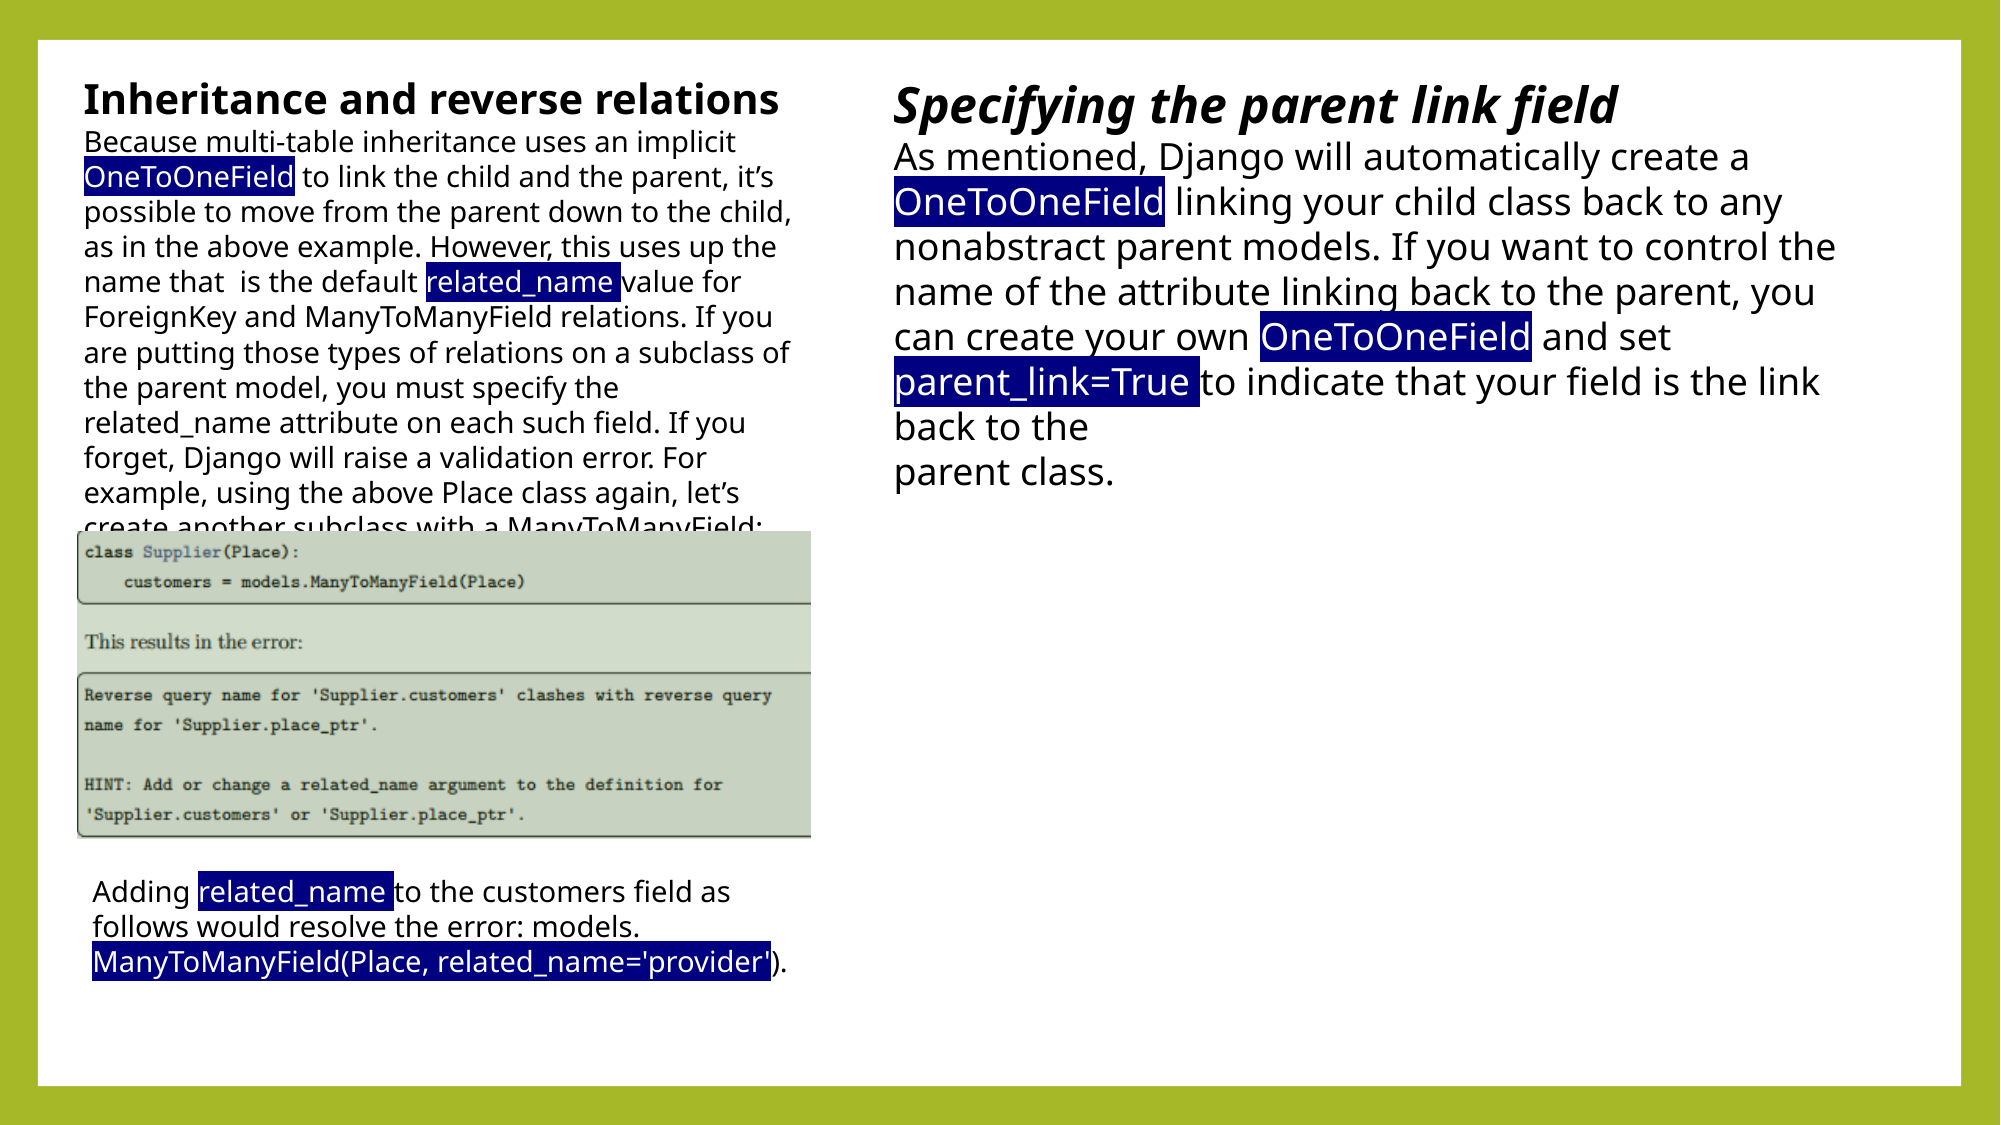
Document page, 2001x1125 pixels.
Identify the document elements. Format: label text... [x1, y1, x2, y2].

text_box Adding related_name to the customers field as follows would resolve the error: models. ManyToManyField(Place, related_name='provider'). [77, 865, 811, 986]
list Inheritance and reverse relations Because multi-table inheritance uses an implicit OneToOneField to link the child and the parent, it’s possible to move from the parent down to the child, as in the above example. However, this uses up the name that is the default related_name value for ForeignKey and ManyToManyField relations. If you are putting those types of relations on a subclass of the parent model, you must specify the related_name attribute on each such field. If you forget, Django will raise a validation error. For example, using the above Place class again, let’s create another subclass with a ManyToManyField: [68, 65, 820, 1045]
picture [77, 531, 811, 839]
text_box Specifying the parent link field As mentioned, Django will automatically create a OneToOneField linking your child class back to any nonabstract parent models. If you want to control the name of the attribute linking back to the parent, you can create your own OneToOneField and set parent_link=True to indicate that your field is the link back to the parent class. [878, 65, 1879, 501]
